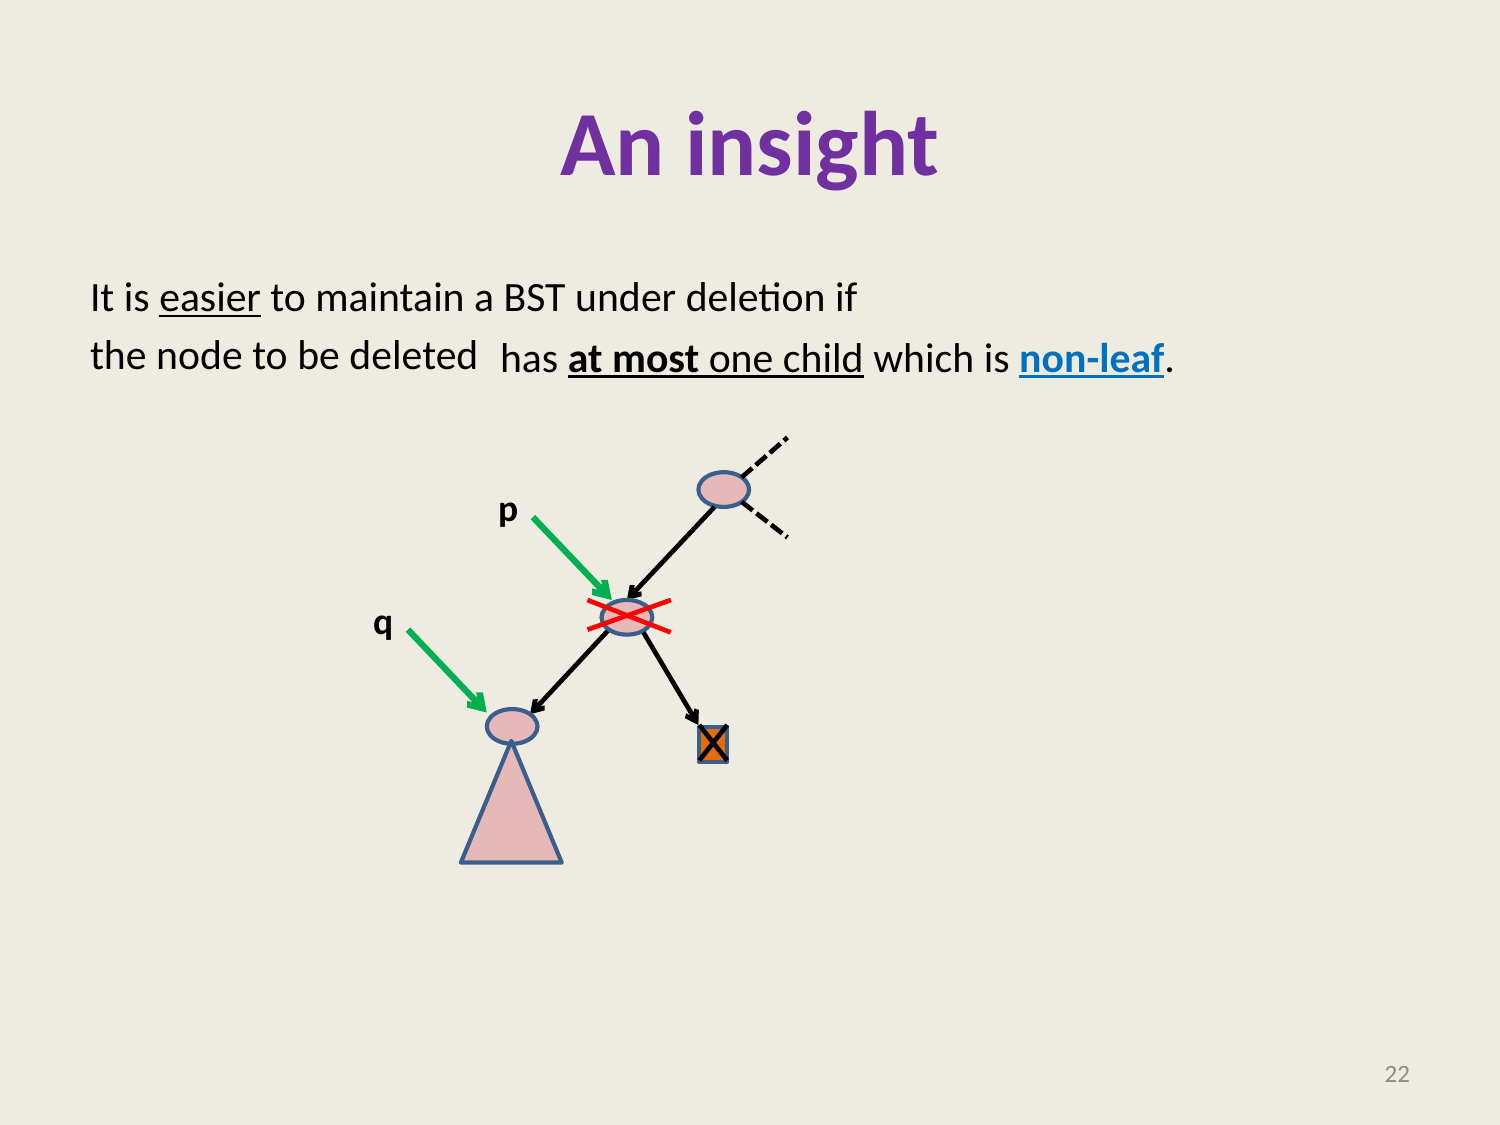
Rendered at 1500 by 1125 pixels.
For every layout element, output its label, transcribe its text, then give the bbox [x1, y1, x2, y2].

title An insight [75, 45, 1425, 233]
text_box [357, 589, 455, 713]
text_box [587, 599, 672, 633]
text_box has at most one child which is non-leaf. [485, 323, 1200, 389]
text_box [460, 437, 788, 863]
list It is easier to maintain a BST under deletion if the node to be deleted [75, 262, 1425, 1005]
slide_number 22 [1074, 1042, 1425, 1103]
